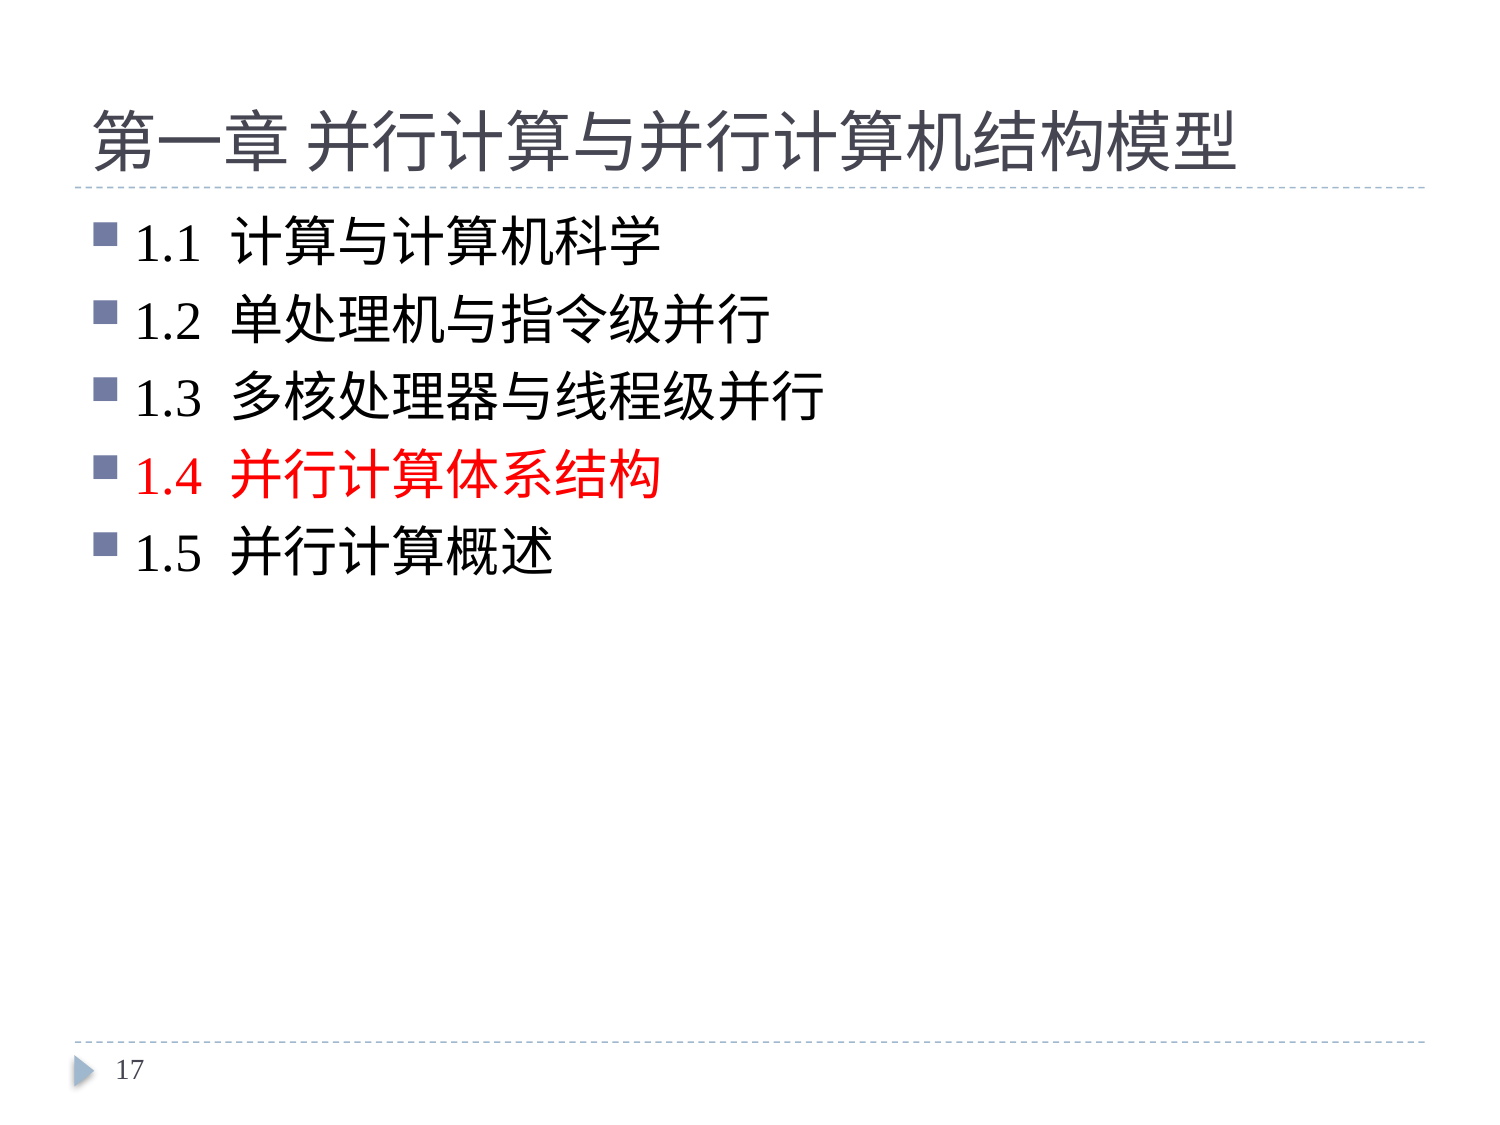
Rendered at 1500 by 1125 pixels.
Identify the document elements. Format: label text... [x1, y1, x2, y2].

list 1.1 计算与计算机科学 1.2 单处理机与指令级并行 1.3 多核处理器与线程级并行 1.4 并行计算体系结构 1.5 并行计算概述 [74, 199, 1426, 1011]
slide_number 17 [100, 1042, 426, 1103]
title 第一章 并行计算与并行计算机结构模型 [74, 24, 1426, 188]
